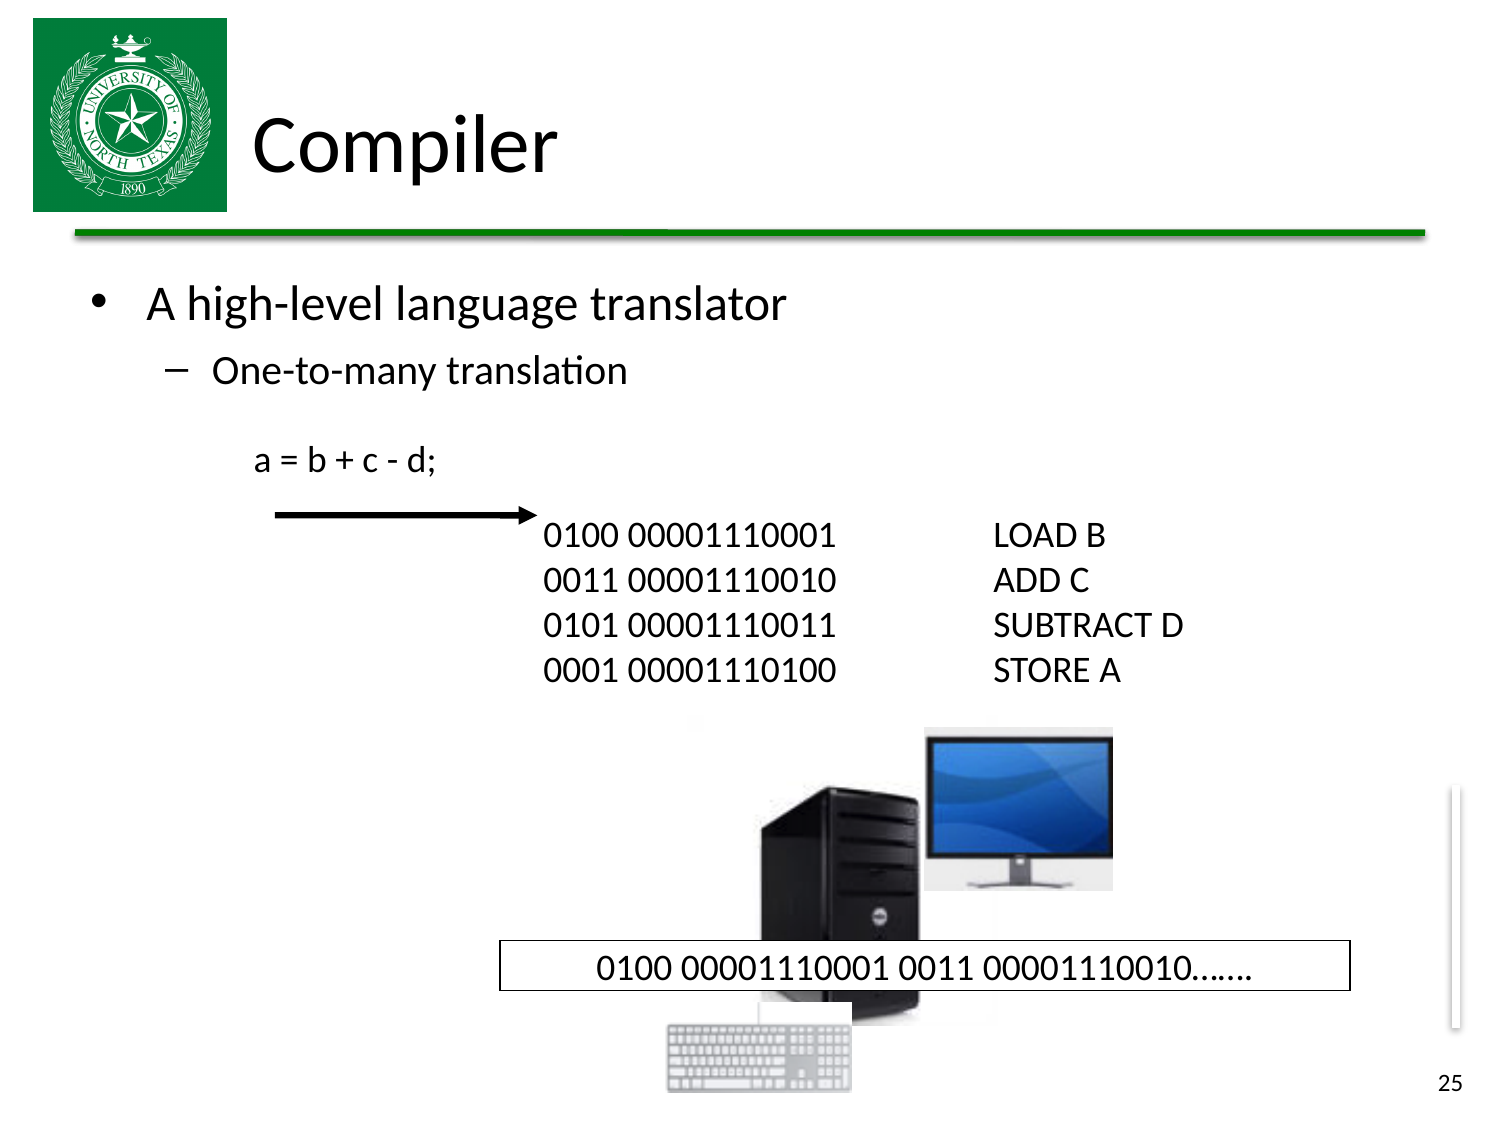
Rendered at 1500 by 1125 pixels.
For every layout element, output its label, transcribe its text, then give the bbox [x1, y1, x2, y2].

title Compiler [237, 45, 1479, 233]
list A high-level language translator One-to-many translation [75, 262, 1425, 1052]
slide_number 25 [1418, 1051, 1479, 1112]
text_box 0100 00001110001 LOAD B 0011 00001110010 ADD C 0101 00001110011 SUBTRACT D 0001 00001110100 STORE A [528, 502, 1199, 698]
text_box [1452, 785, 1460, 1028]
picture [33, 17, 228, 212]
text_box 0100 00001110001 0011 00001110010……. [500, 940, 682, 991]
picture [662, 715, 1113, 1093]
text_box a = b + c - d; [238, 427, 452, 488]
text_box [274, 509, 528, 522]
text_box 0100 00001110001 0011 00001110010……. [1003, 940, 1350, 991]
